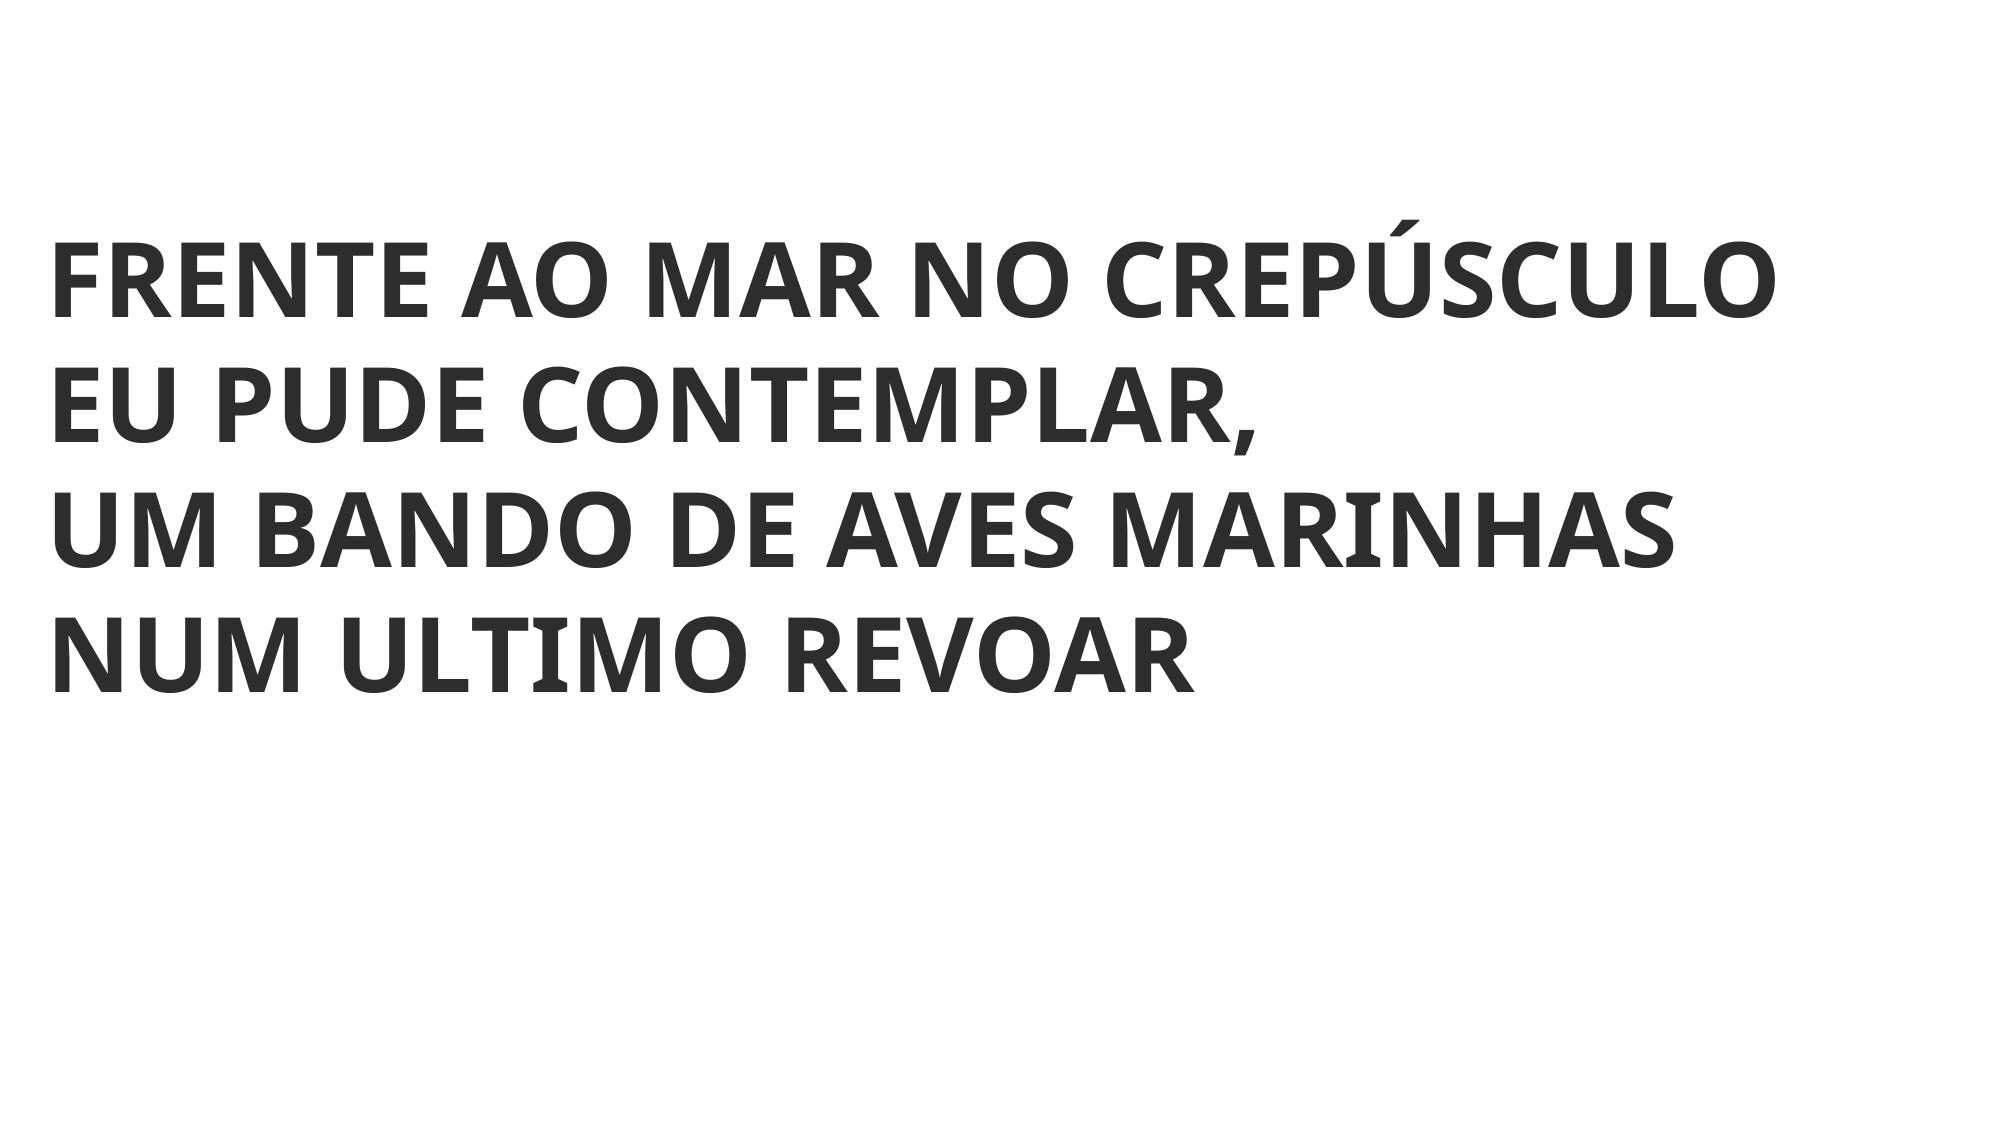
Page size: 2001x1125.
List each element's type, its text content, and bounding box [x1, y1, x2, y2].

text_box FRENTE AO MAR NO CREPÚSCULO EU PUDE CONTEMPLAR, UM BANDO DE AVES MARINHAS NUM ULTIMO REVOAR [31, 205, 1839, 721]
